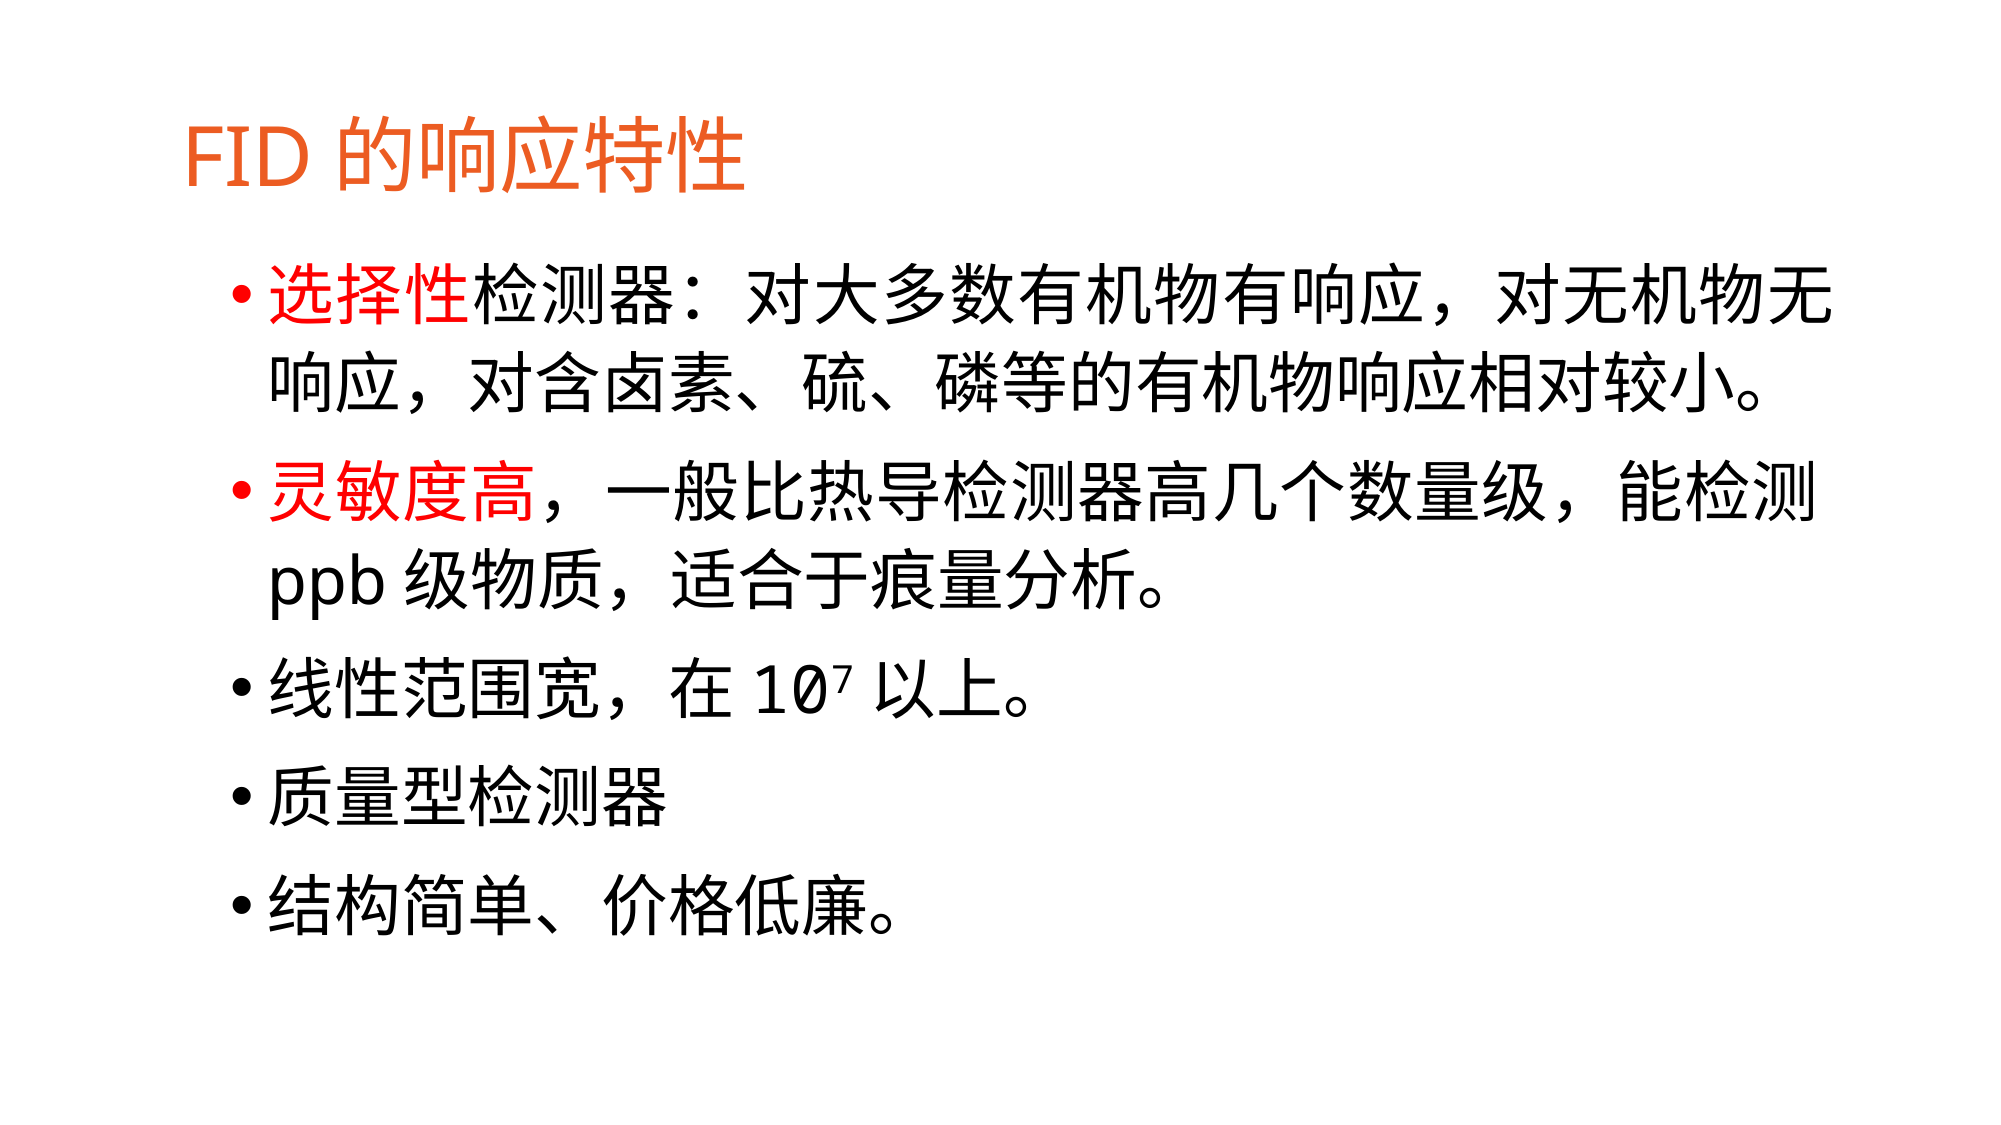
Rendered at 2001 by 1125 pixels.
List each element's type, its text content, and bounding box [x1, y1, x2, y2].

list 选择性检测器：对大多数有机物有响应，对无机物无响应，对含卤素、硫、磷等的有机物响应相对较小。 灵敏度高，一般比热导检测器高几个数量级，能检测ppb级物质，适合于痕量分析。 线性范围宽，在107以上。 质量型检测器 结构简单、价格低廉。 [215, 237, 1850, 1020]
title FID的响应特性 [165, 105, 1516, 215]
